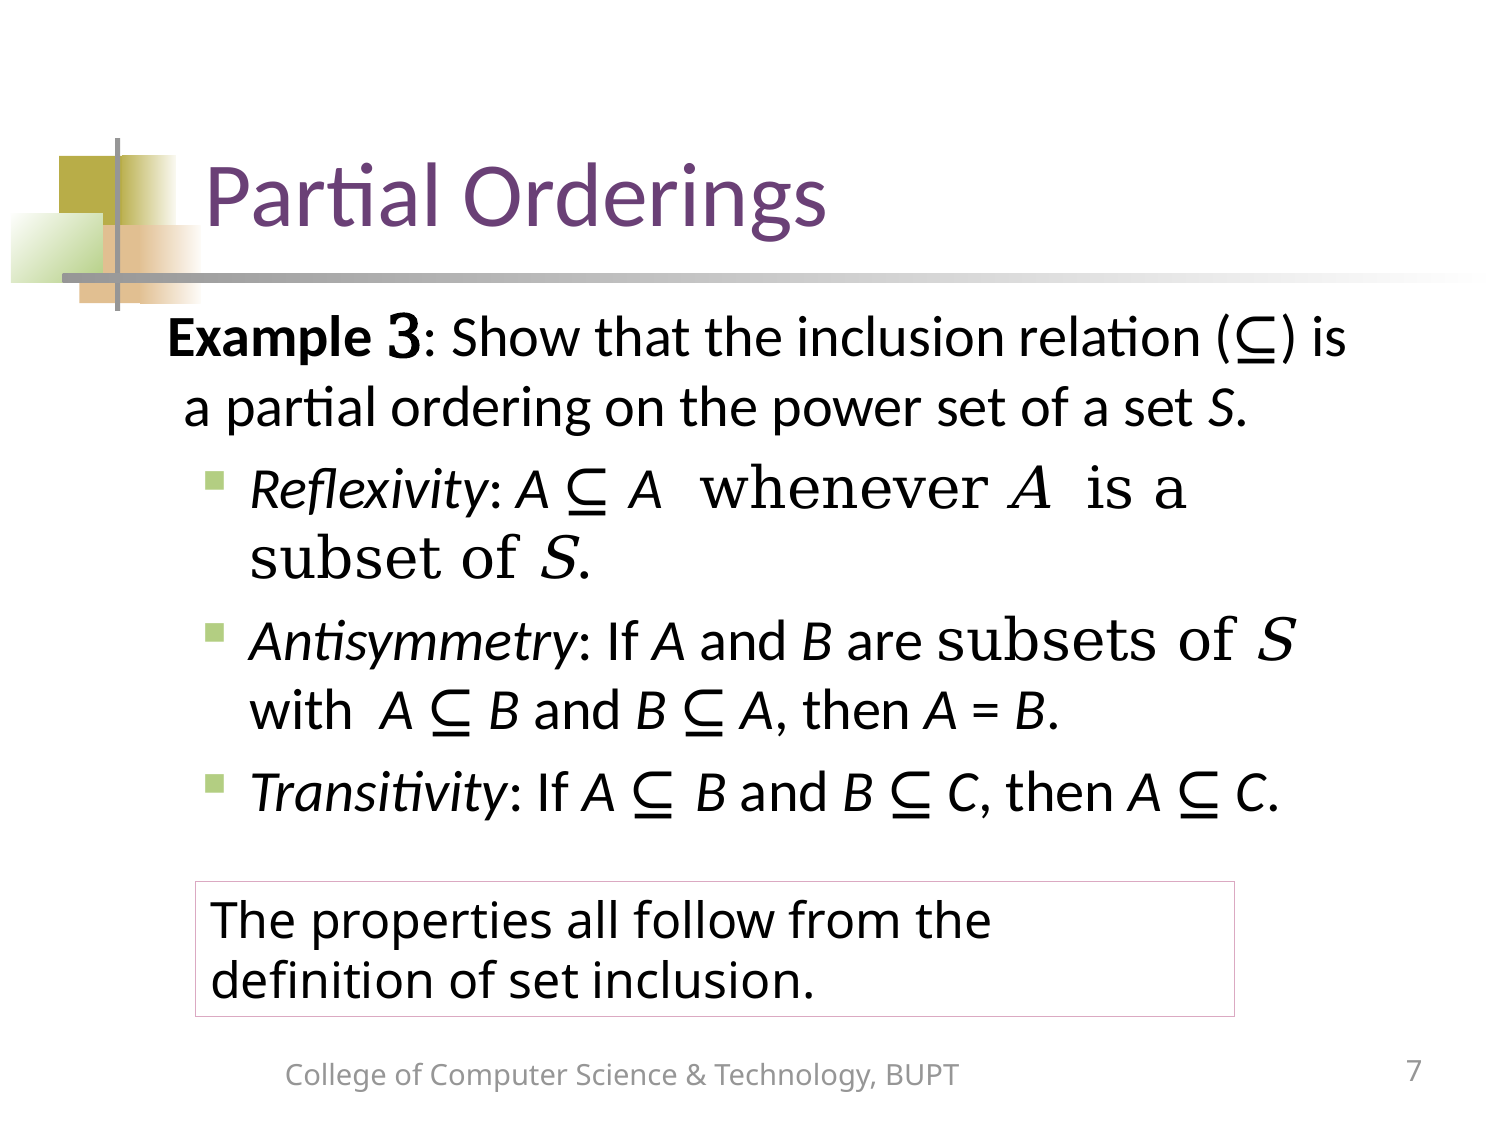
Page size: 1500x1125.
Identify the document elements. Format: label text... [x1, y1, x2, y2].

text_box The properties all follow from the definition of set inclusion. [195, 881, 1235, 1017]
slide_number 7 [1124, 1024, 1438, 1101]
footer College of Computer Science & Technology, BUPT [189, 1022, 1063, 1099]
list Example 3: Show that the inclusion relation (⊆) is a partial ordering on the power set of a set S. Reflexivity: A ⊆ A whenever A is a subset of S. Antisymmetry: If A and B are subsets of S with A ⊆ B and B ⊆ A, then A = B. Transitivity: If A ⊆ B and B ⊆ C, then A ⊆ C. [112, 290, 1388, 966]
title Partial Orderings [189, 65, 1469, 253]
